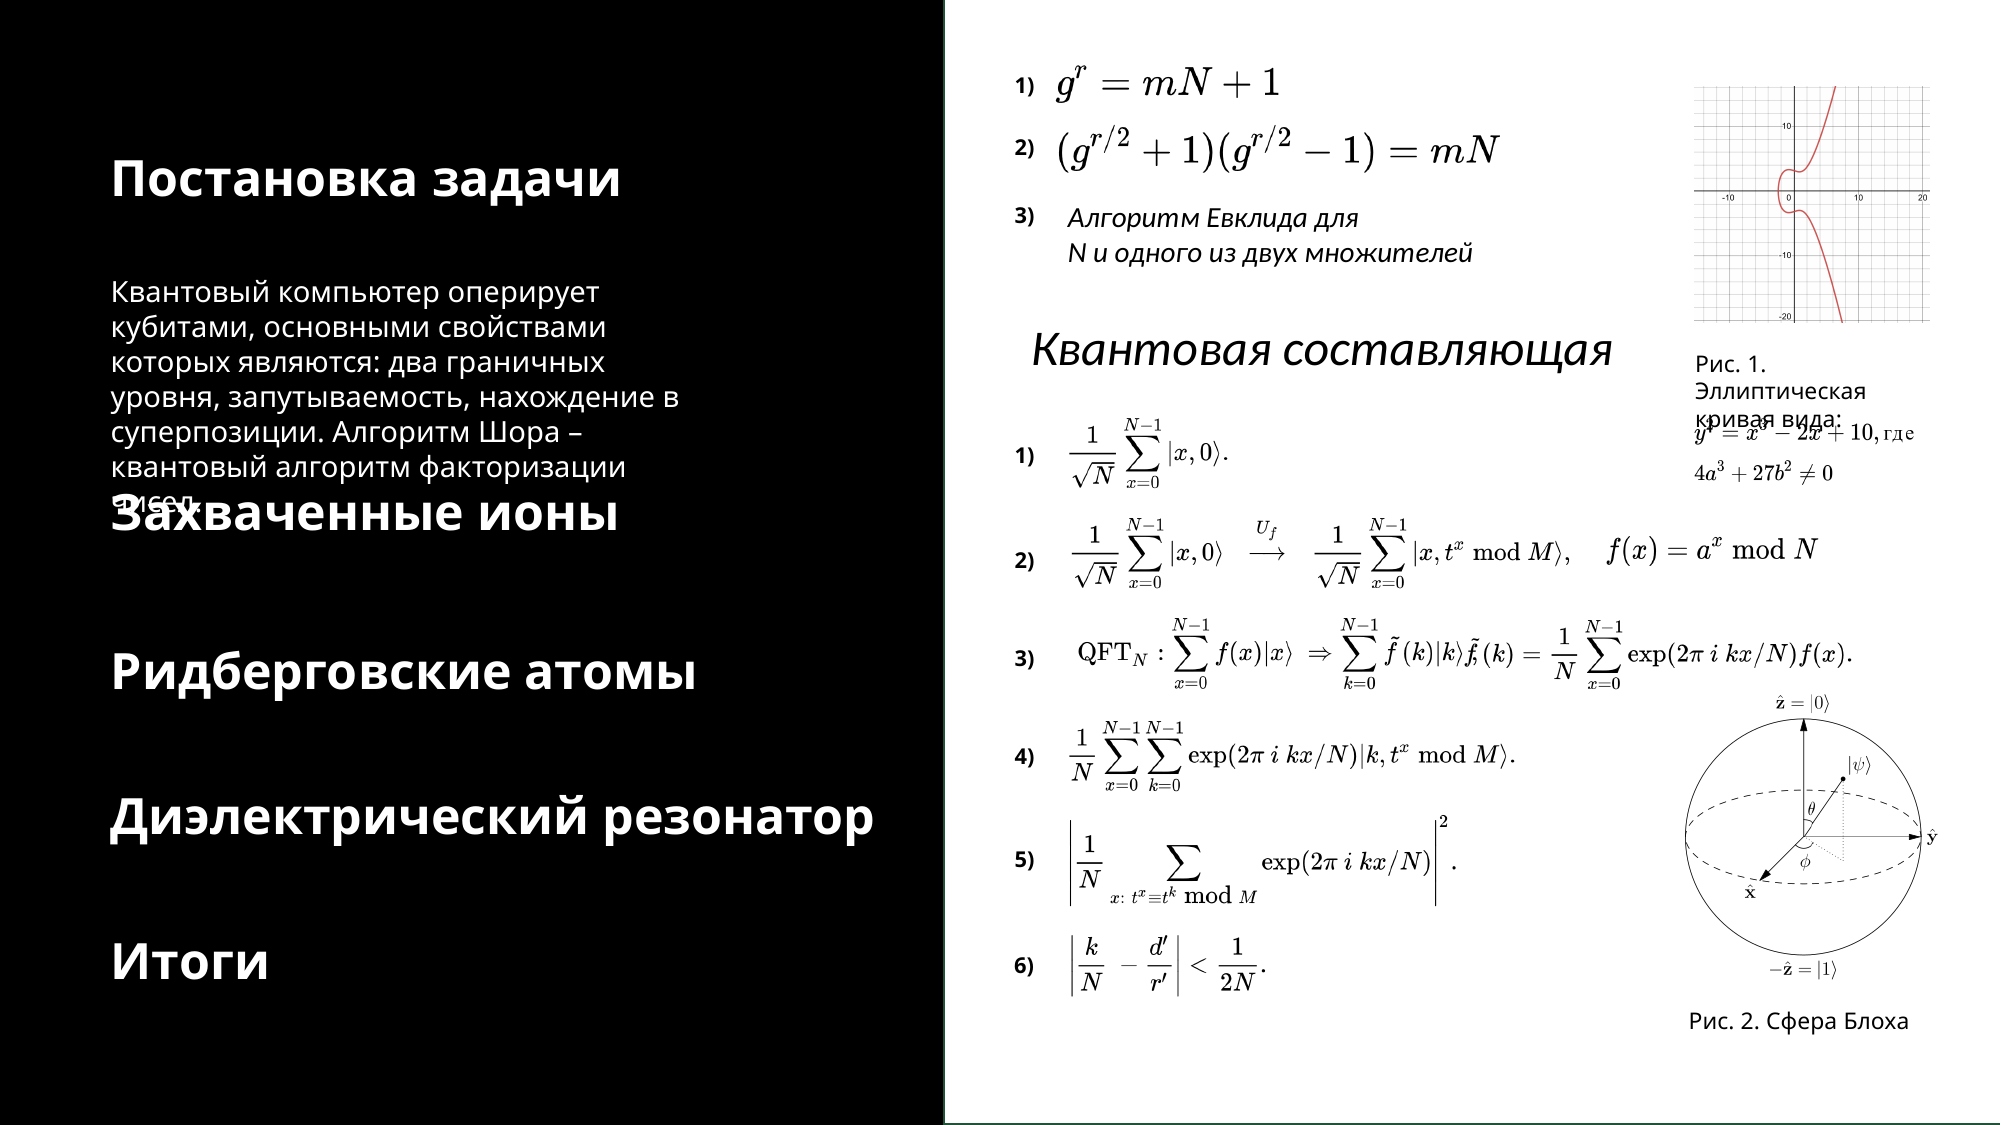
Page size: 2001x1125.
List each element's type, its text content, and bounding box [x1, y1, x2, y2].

picture [1066, 715, 1516, 797]
text_box Квантовый компьютер оперирует кубитами, основными свойствами которых являются: два граничных уровня, запутываемость, нахождение в суперпозиции. Алгоритм Шора – квантовый алгоритм факторизации чисел. [95, 265, 733, 526]
text_box Захваченные ионы [95, 473, 892, 549]
text_box Ридберговские атомы [95, 631, 919, 707]
text_box 6) [999, 944, 1066, 986]
text_box 1) [999, 434, 1066, 476]
picture [1055, 124, 1500, 173]
text_box Рис. 1. Эллиптическая кривая вида: [1680, 342, 1957, 440]
text_box 2) [999, 539, 1067, 581]
text_box 4) [999, 735, 1066, 777]
text_box [943, 0, 2000, 1125]
picture [1694, 86, 1931, 323]
text_box Итоги [95, 921, 892, 997]
text_box 5) [999, 838, 1066, 880]
picture [1694, 418, 1914, 446]
picture [1694, 460, 1833, 485]
picture [1066, 412, 1229, 493]
picture [1068, 512, 1571, 593]
text_box 3) [999, 193, 1067, 235]
picture [1068, 931, 1267, 1000]
text_box Рис. 2. Сфера Блоха [1673, 999, 1951, 1042]
picture [1066, 812, 1458, 908]
picture [1604, 536, 1819, 566]
text_box 3) [999, 636, 1067, 678]
text_box 2) [999, 125, 1055, 167]
text_box Квантовая составляющая [1016, 308, 1905, 384]
text_box 1) [999, 63, 1067, 105]
text_box Диэлектрический резонатор [95, 776, 892, 852]
picture [1055, 65, 1281, 103]
picture [1077, 612, 1939, 981]
text_box Постановка задачи [95, 139, 892, 214]
text_box Алгоритм Евклида для N и одного из двух множителей [1053, 191, 1532, 276]
